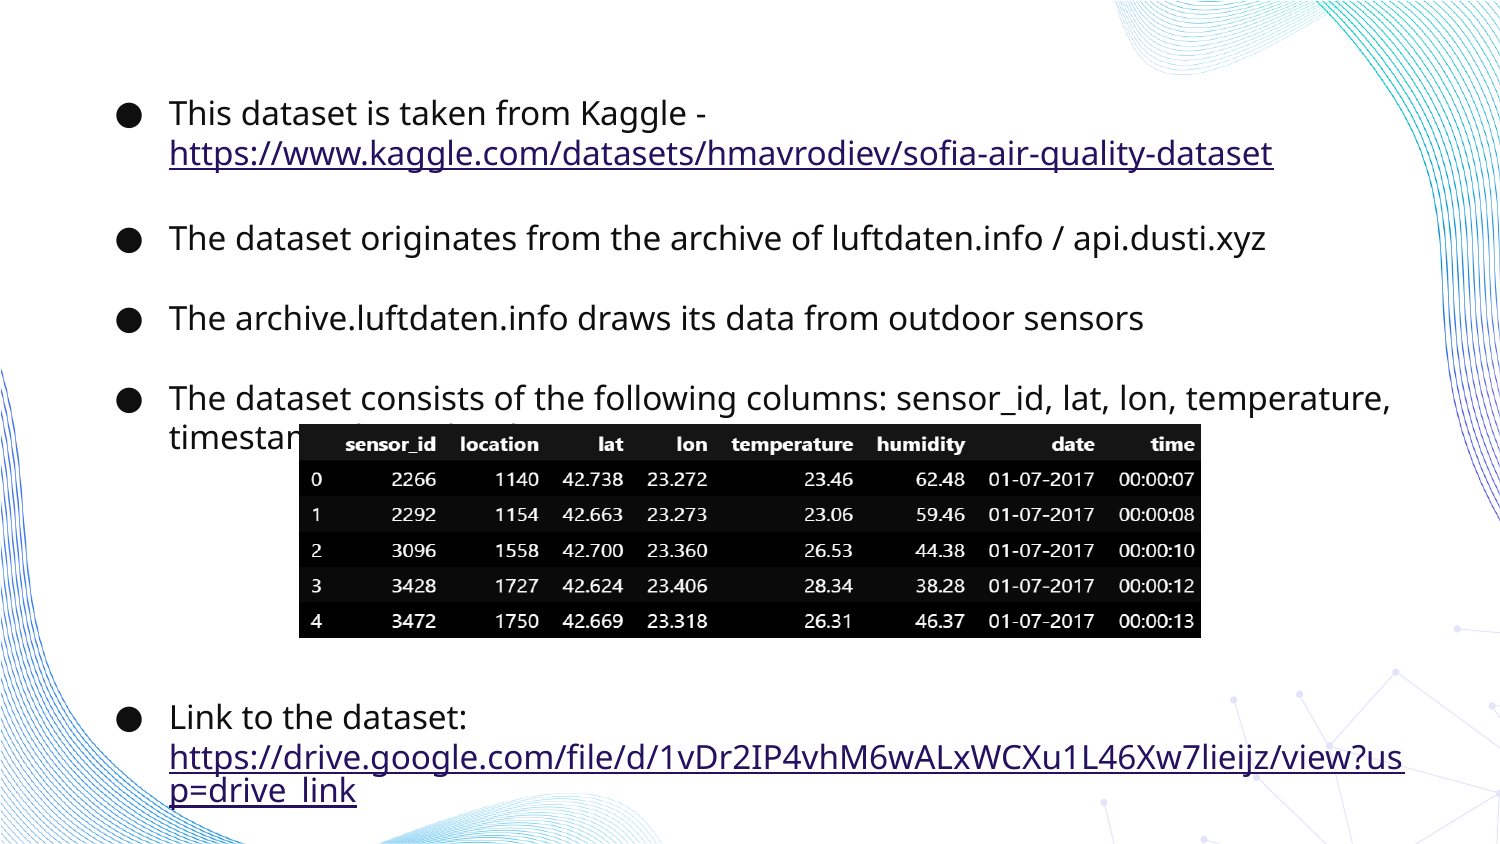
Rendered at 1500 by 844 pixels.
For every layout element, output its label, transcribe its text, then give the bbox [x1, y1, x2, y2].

picture [298, 424, 1201, 638]
subtitle This dataset is taken from Kaggle - https://www.kaggle.com/datasets/hmavrodiev/sofia-air-quality-dataset The dataset originates from the archive of luftdaten.info / api.dusti.xyz The archive.luftdaten.info draws its data from outdoor sensors The dataset consists of the following columns: sensor_id, lat, lon, temperature, timestamp, humidity, location Link to the dataset: https://drive.google.com/file/d/1vDr2IP4vhM6wALxWCXu1L46Xw7lieijz/view?usp=drive_link [78, 47, 1422, 797]
picture [0, 336, 693, 844]
picture [1109, 0, 1500, 532]
